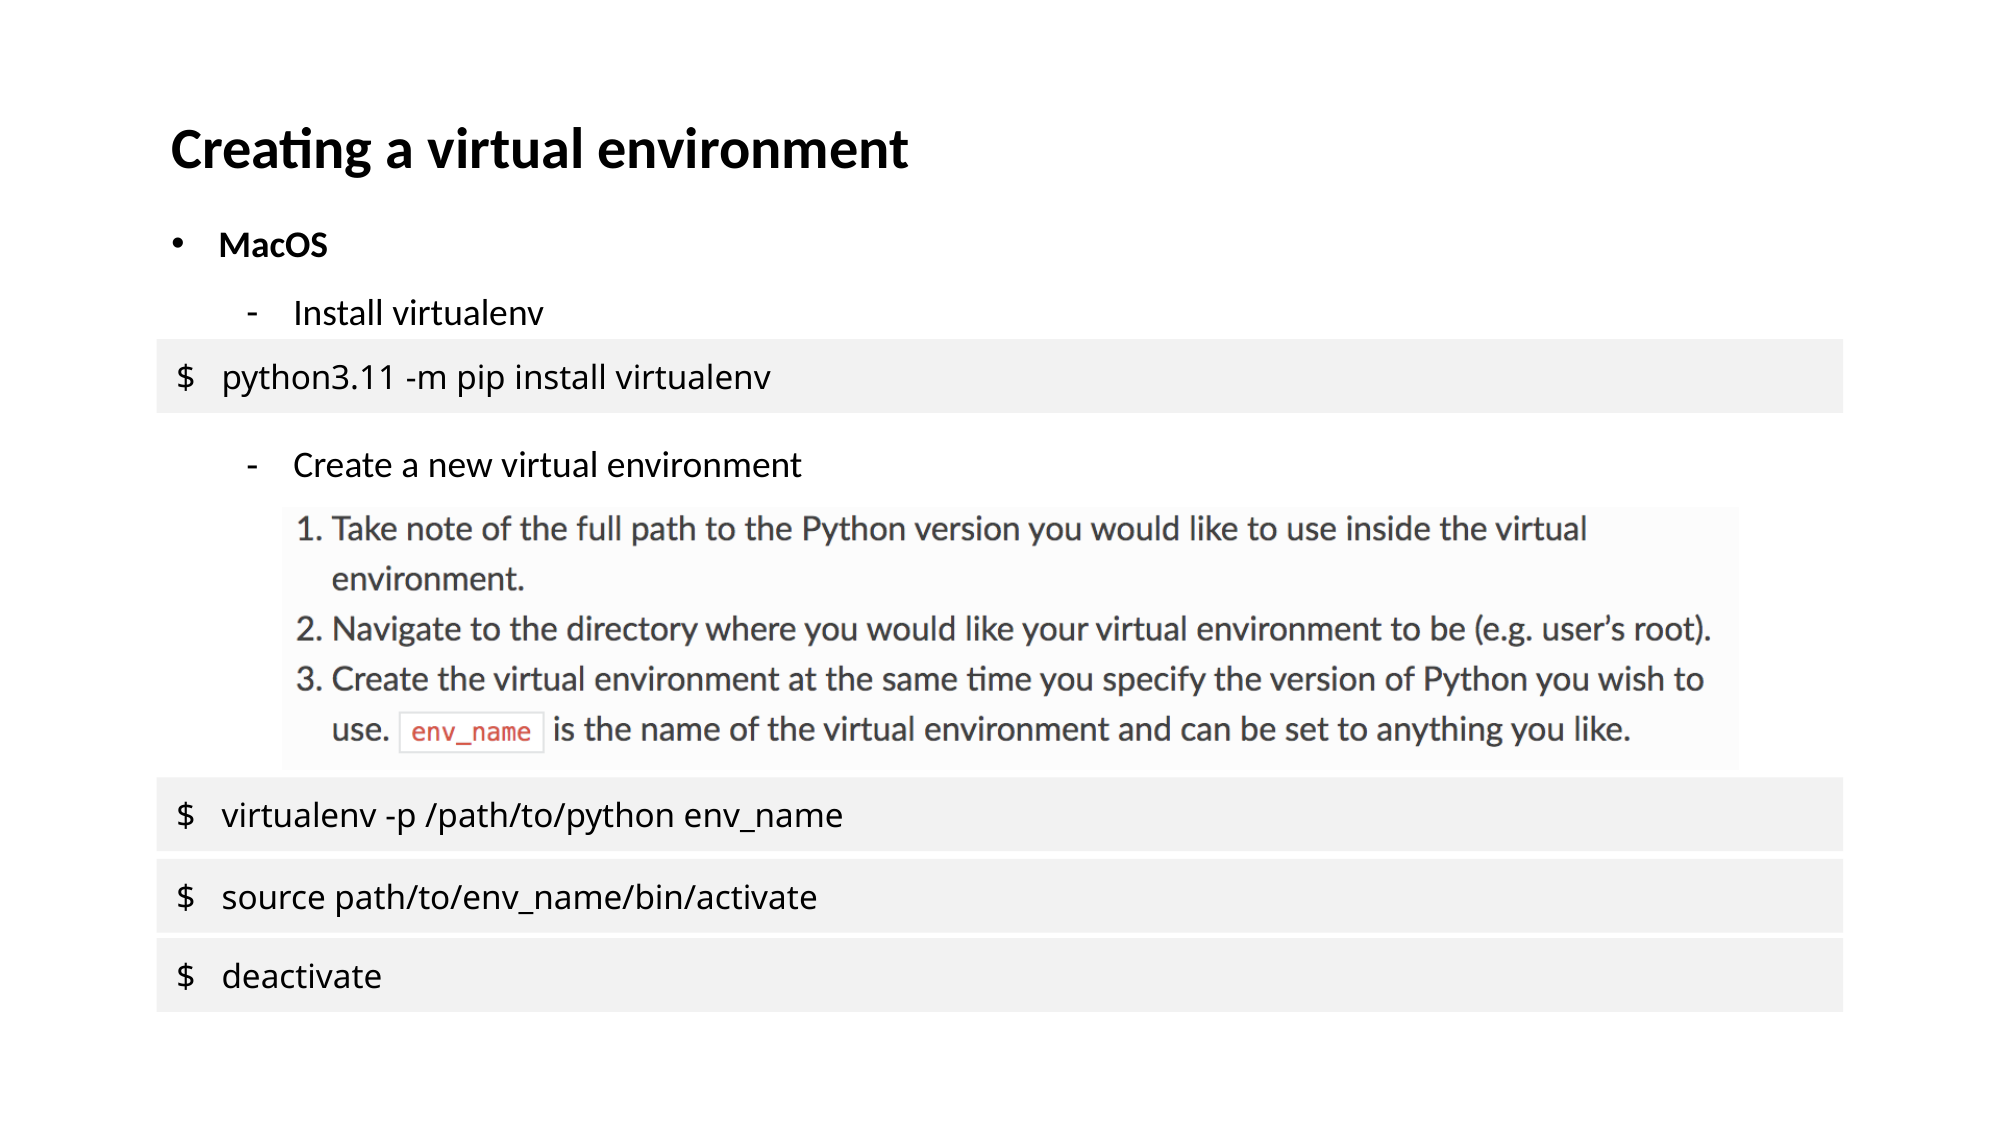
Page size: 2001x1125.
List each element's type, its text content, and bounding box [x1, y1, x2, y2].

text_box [156, 938, 1844, 1012]
picture [282, 507, 1739, 770]
text_box MacOS Install virtualenv Create a new virtual environment [156, 212, 1903, 493]
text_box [156, 777, 1844, 852]
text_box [156, 858, 1844, 933]
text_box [156, 339, 1844, 413]
text_box Creating a virtual environment [156, 67, 1720, 188]
